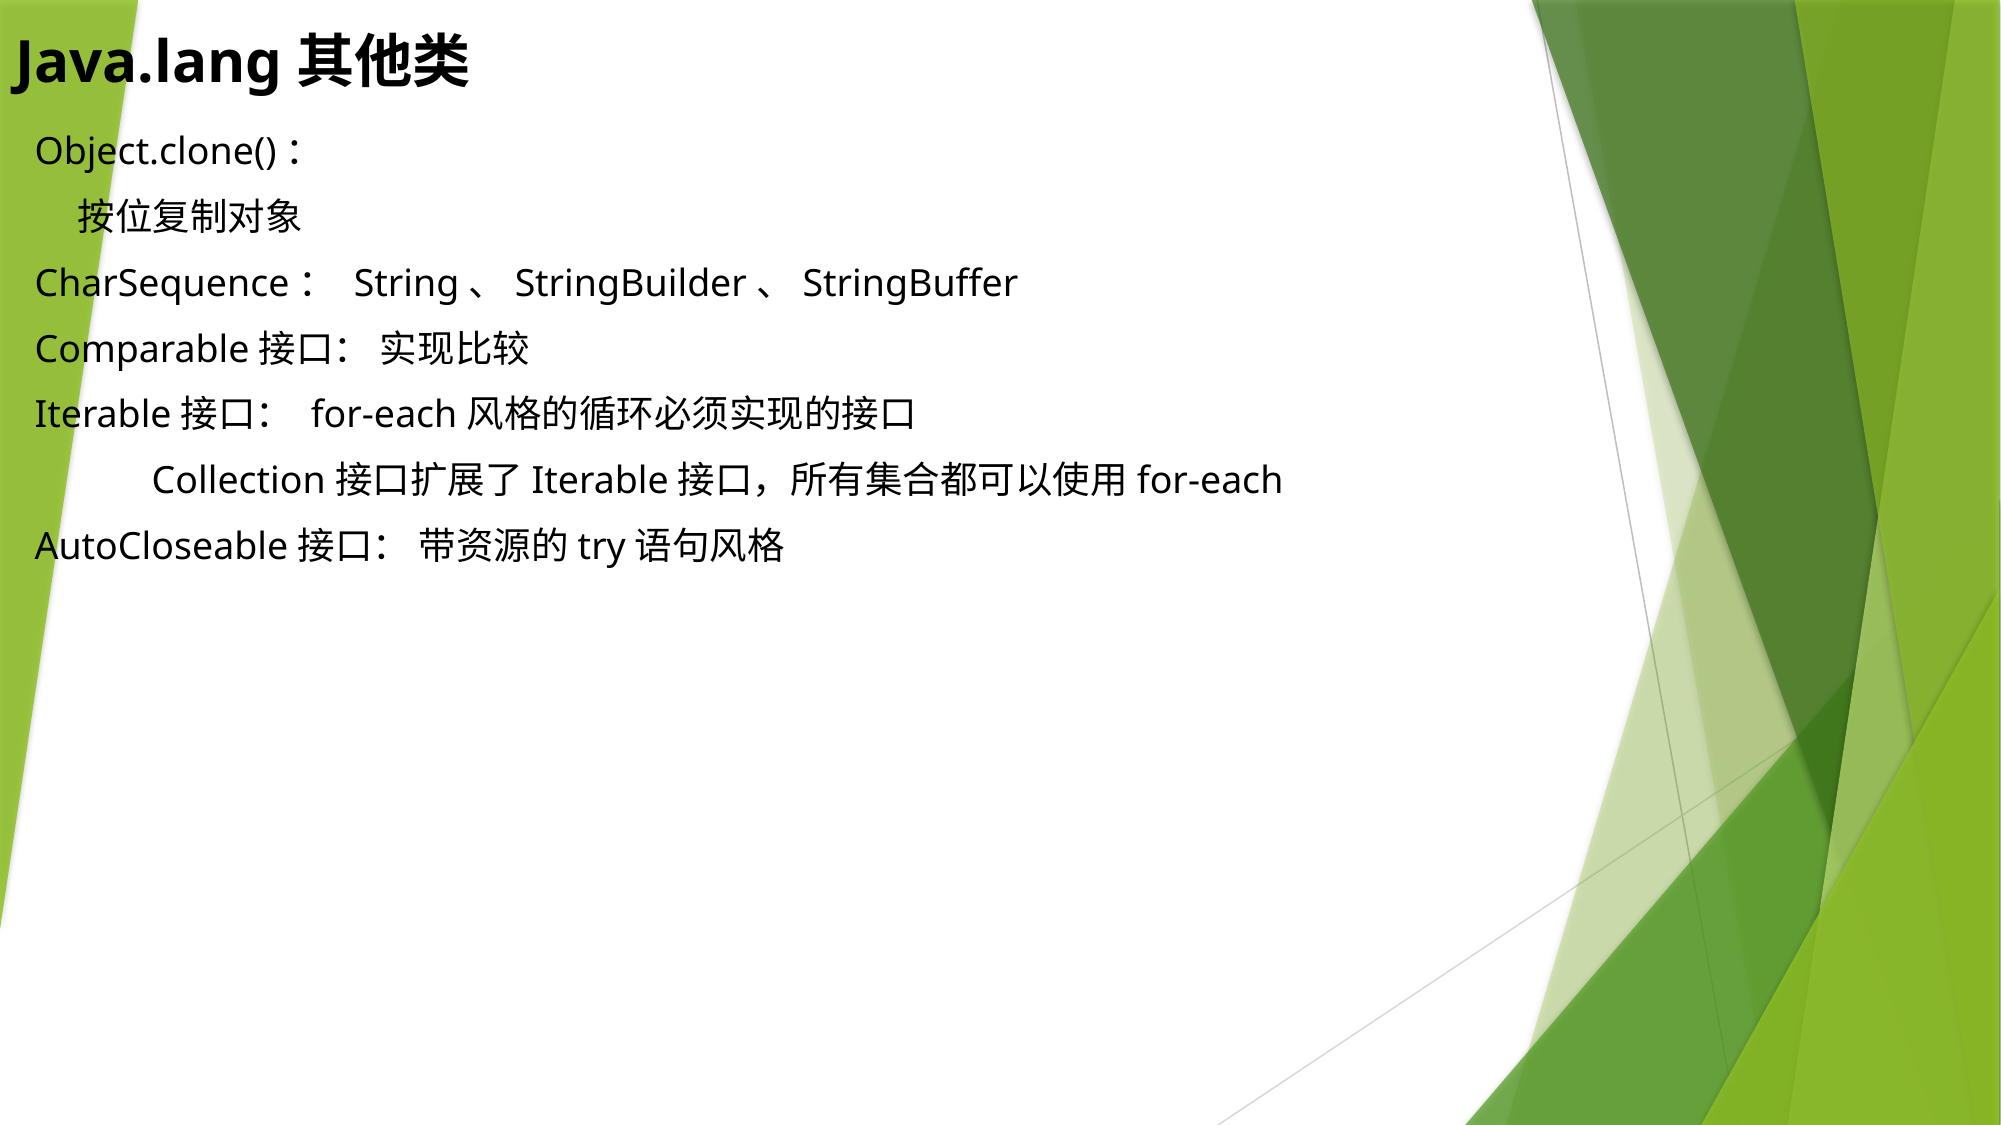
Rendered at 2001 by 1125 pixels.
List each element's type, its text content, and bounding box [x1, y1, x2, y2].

subtitle Object.clone()： 按位复制对象 CharSequence： String、StringBuilder、StringBuffer Comparable接口： 实现比较 Iterable接口： for-each风格的循环必须实现的接口 Collection接口扩展了Iterable接口，所有集合都可以使用for-each AutoCloseable接口： 带资源的try语句风格 [19, 119, 1983, 1109]
title Java.lang其他类 [0, 0, 1500, 102]
